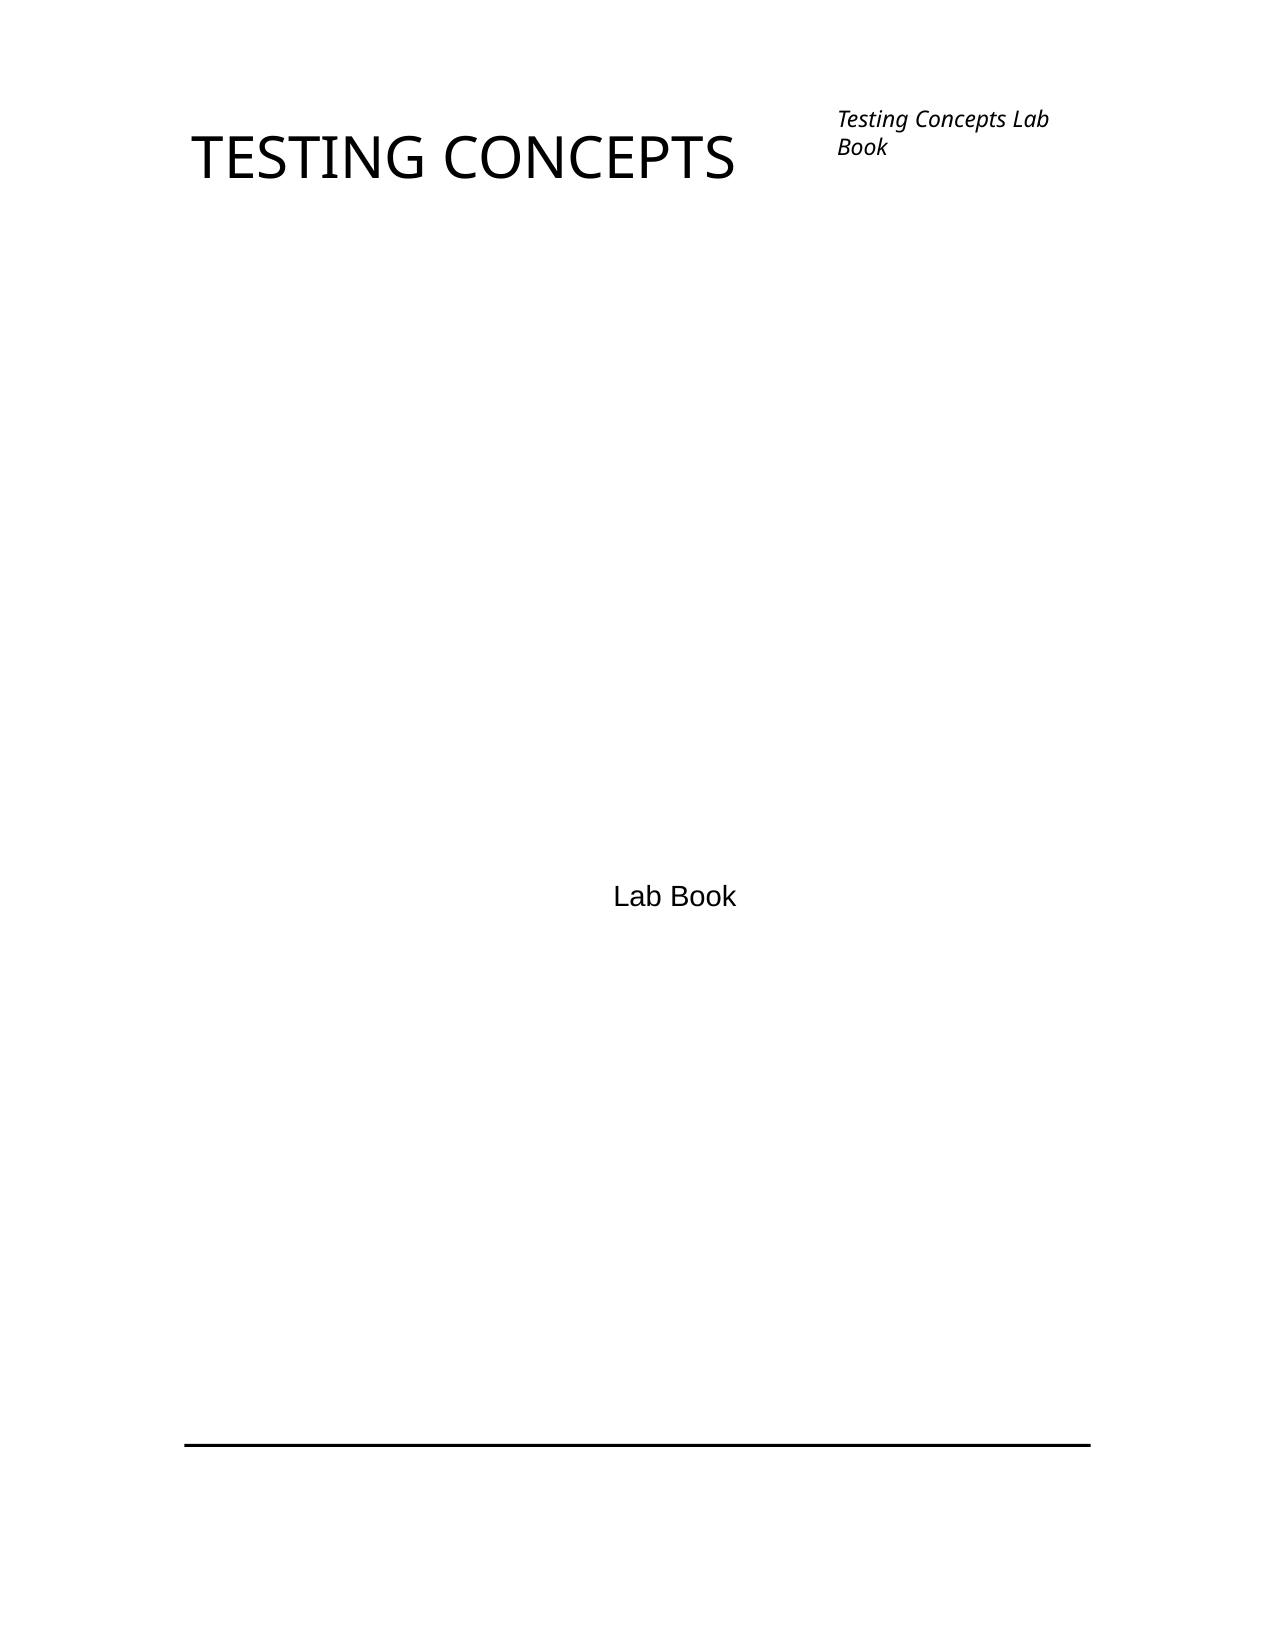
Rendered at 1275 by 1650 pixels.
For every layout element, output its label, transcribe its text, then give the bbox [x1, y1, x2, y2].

text_box [184, 1443, 1091, 1447]
text_box Lab Book [611, 875, 739, 913]
title Testing Concepts [114, 15, 1164, 293]
